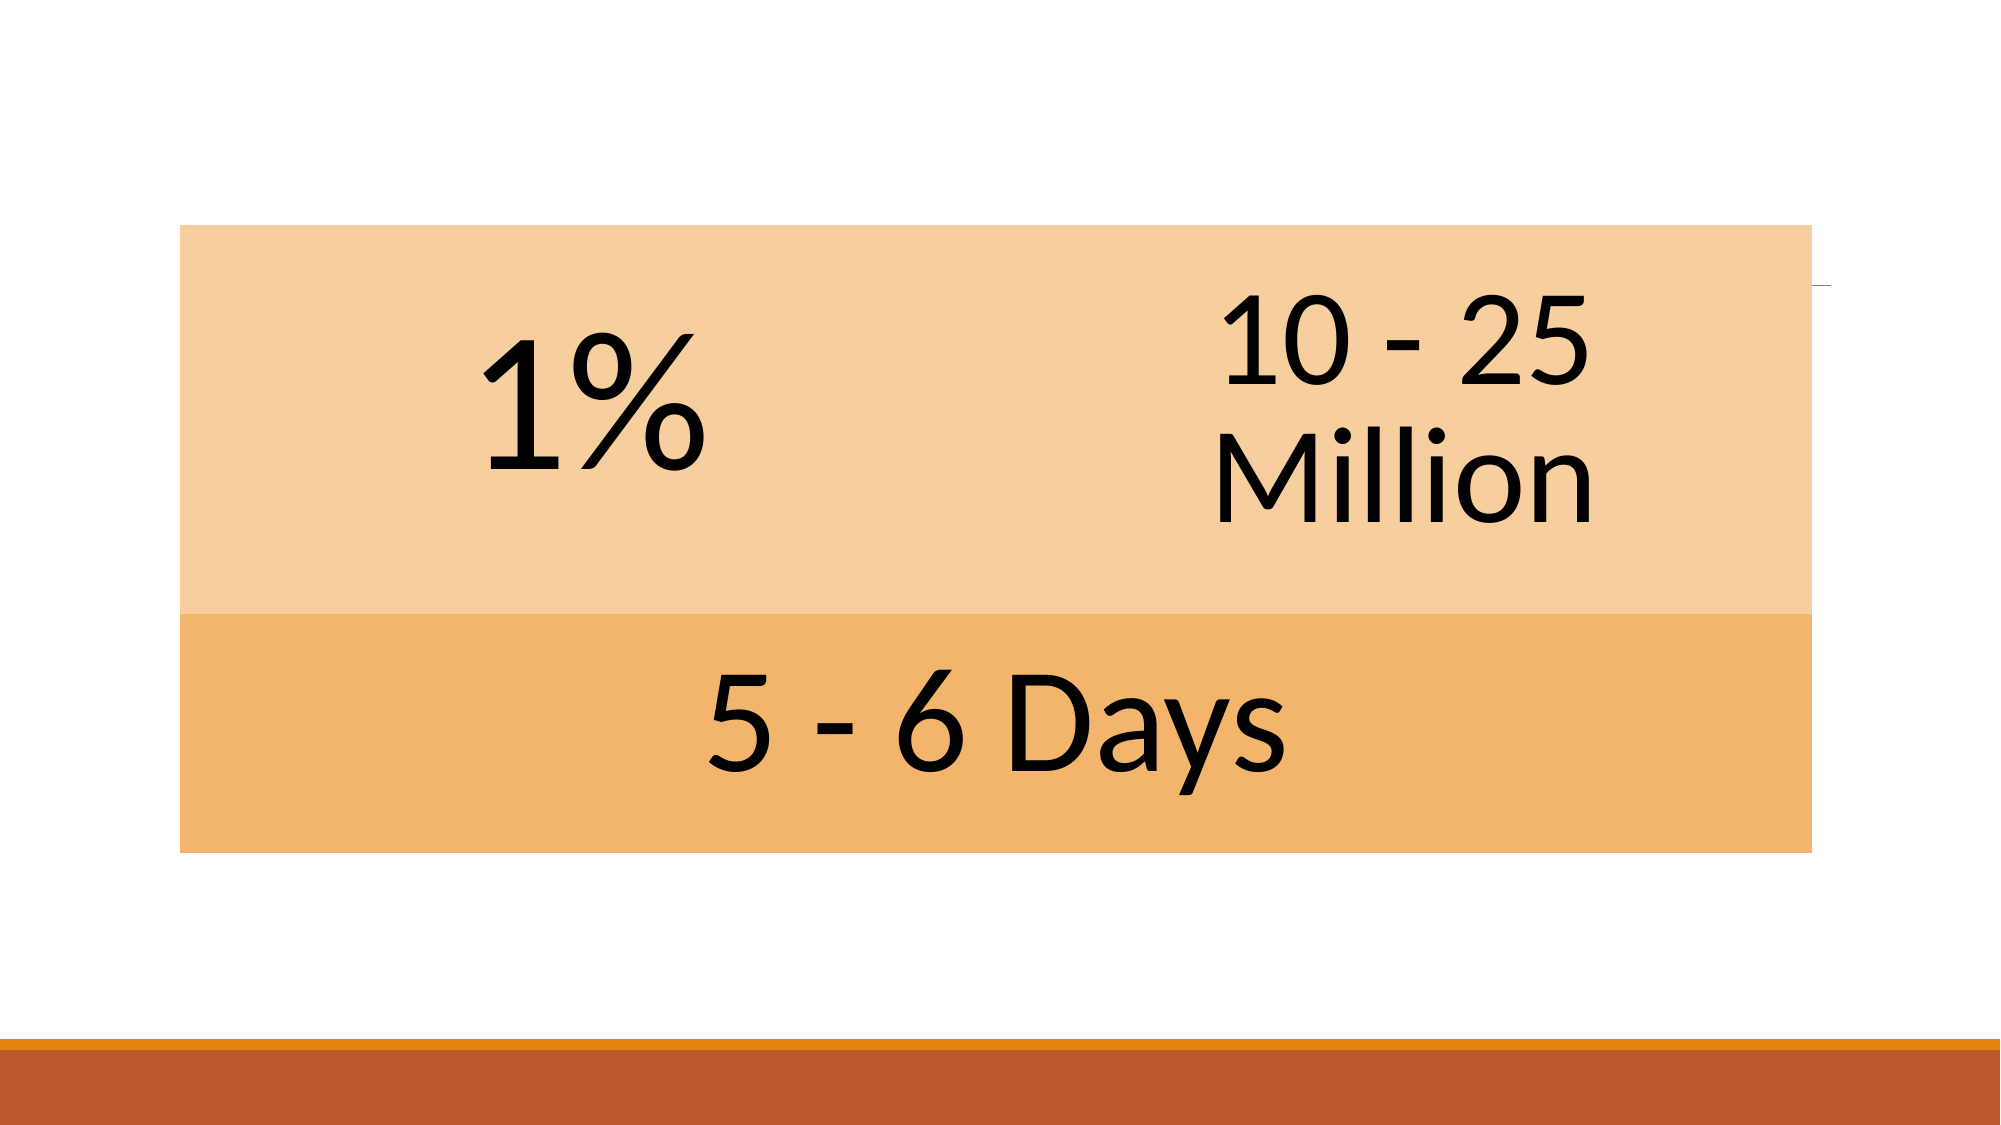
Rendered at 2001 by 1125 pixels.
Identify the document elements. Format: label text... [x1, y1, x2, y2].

table_header 10 - 25 Million [996, 225, 1812, 614]
table_cell 5 - 6 Days [180, 614, 1812, 853]
table_header 1% [180, 225, 996, 614]
